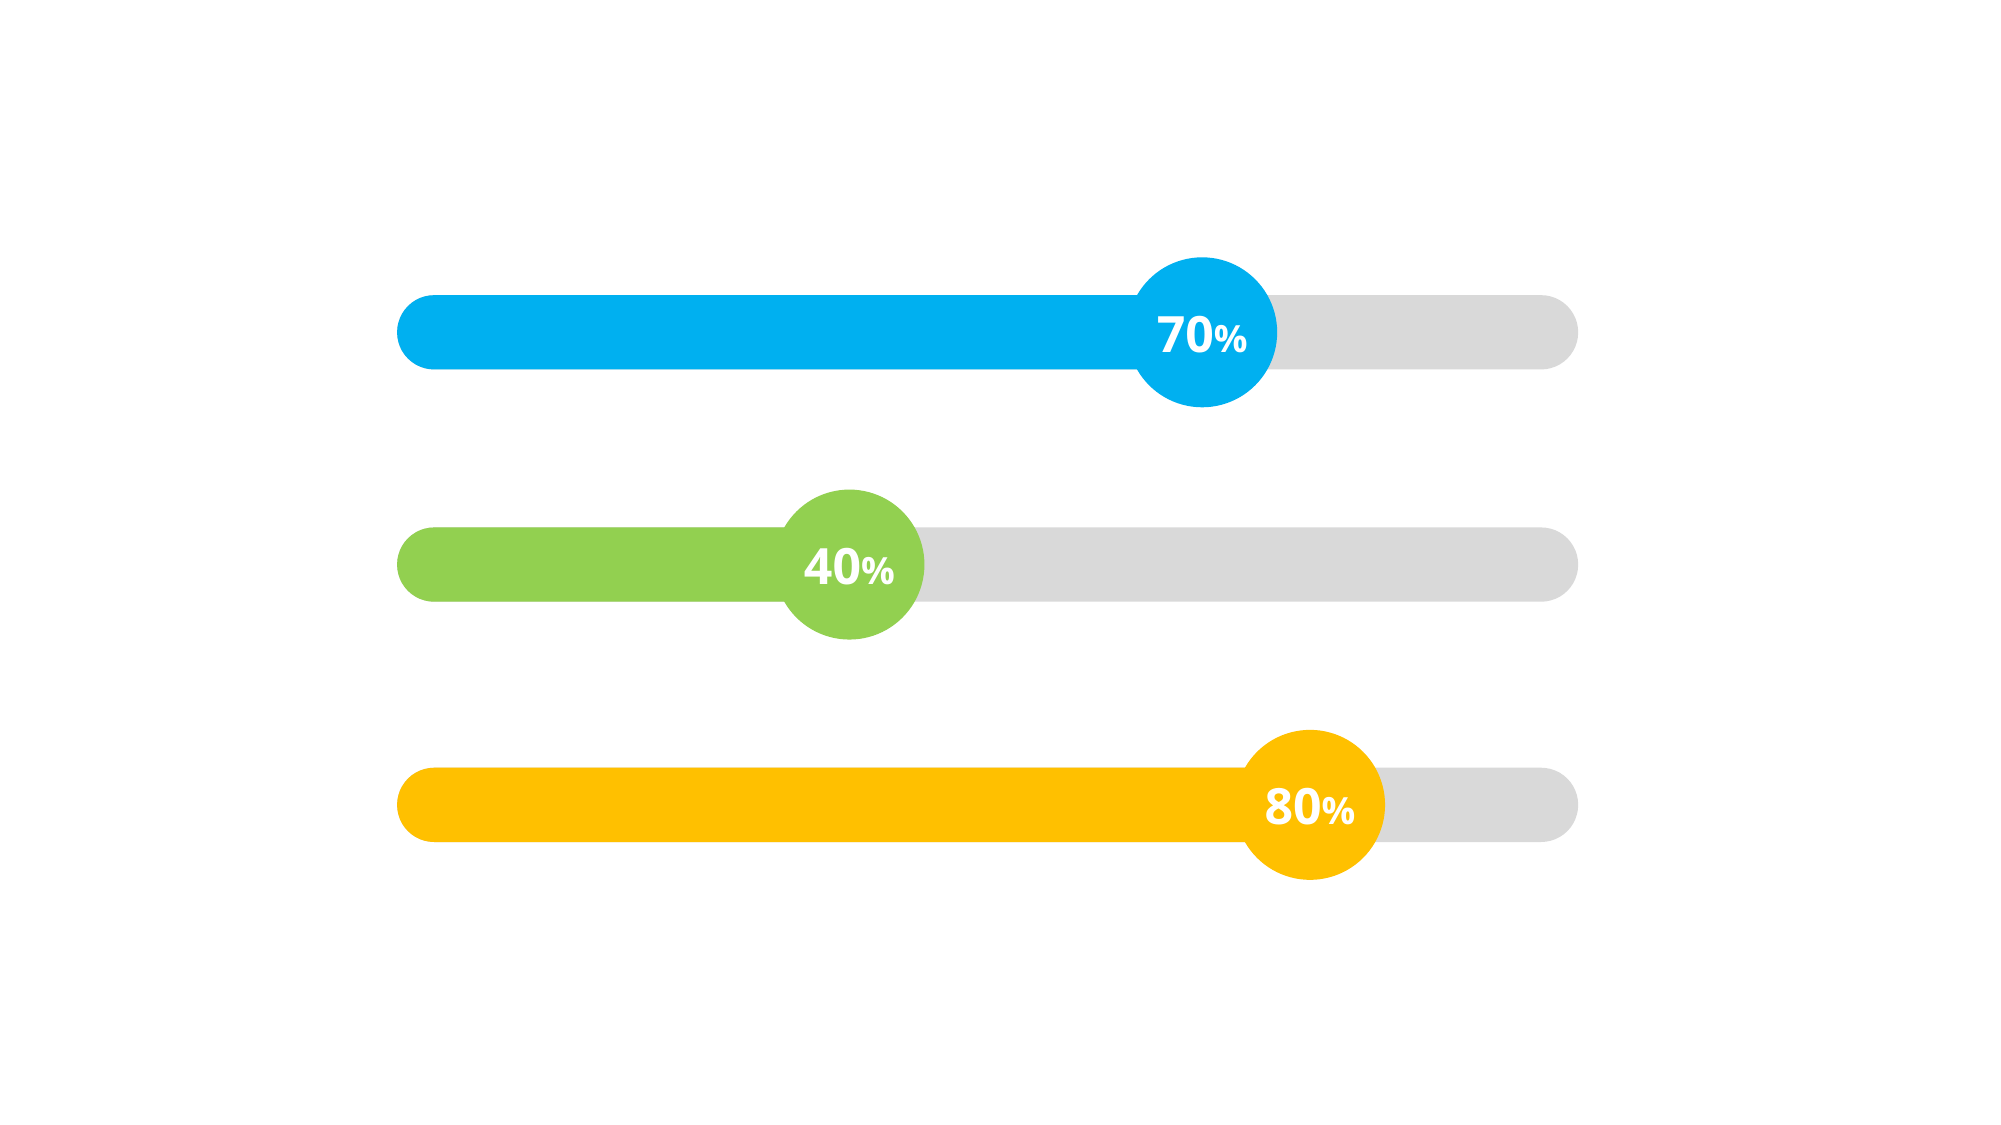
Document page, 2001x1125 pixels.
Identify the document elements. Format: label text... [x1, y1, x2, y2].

text_box 70% [1126, 256, 1279, 409]
text_box [1269, 294, 1580, 371]
text_box 80% [1234, 728, 1387, 881]
text_box [916, 526, 1580, 603]
text_box [396, 294, 1136, 371]
text_box 40% [773, 488, 926, 641]
text_box [1376, 766, 1580, 844]
text_box [396, 766, 1244, 844]
text_box [396, 526, 783, 603]
